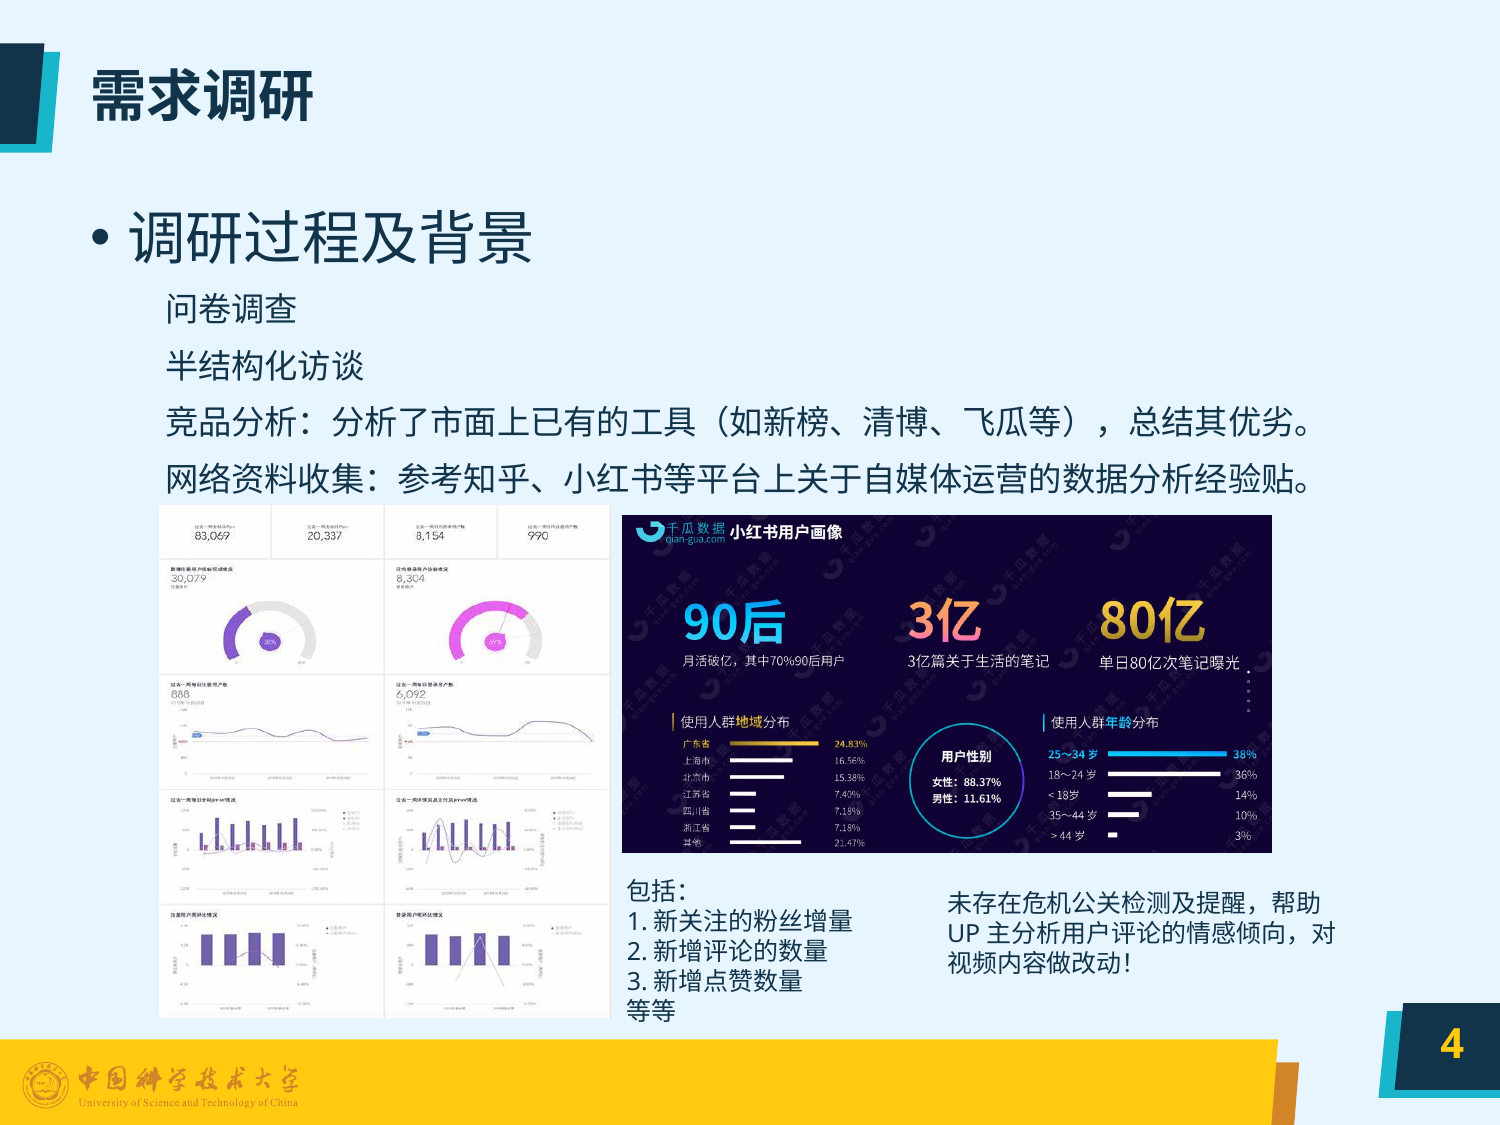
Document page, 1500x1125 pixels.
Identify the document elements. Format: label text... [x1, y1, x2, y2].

picture [622, 515, 1272, 853]
slide_number 4 [1414, 1007, 1491, 1084]
text_box 包括： 1.新关注的粉丝增量 2.新增评论的数量 3.新增点赞数量 等等 [612, 868, 1050, 1033]
list 调研过程及背景 问卷调查 半结构化访谈 竞品分析：分析了市面上已有的工具（如新榜、清博、飞瓜等），总结其优劣。 网络资料收集：参考知乎、小红书等平台上关于自媒体运营的数据分析经验贴。 [75, 201, 1397, 973]
picture [159, 505, 612, 1018]
text_box 未存在危机公关检测及提醒，帮助UP主分析用户评论的情感倾向，对视频内容做改动！ [932, 879, 1370, 985]
title 需求调研 [75, 43, 1397, 153]
